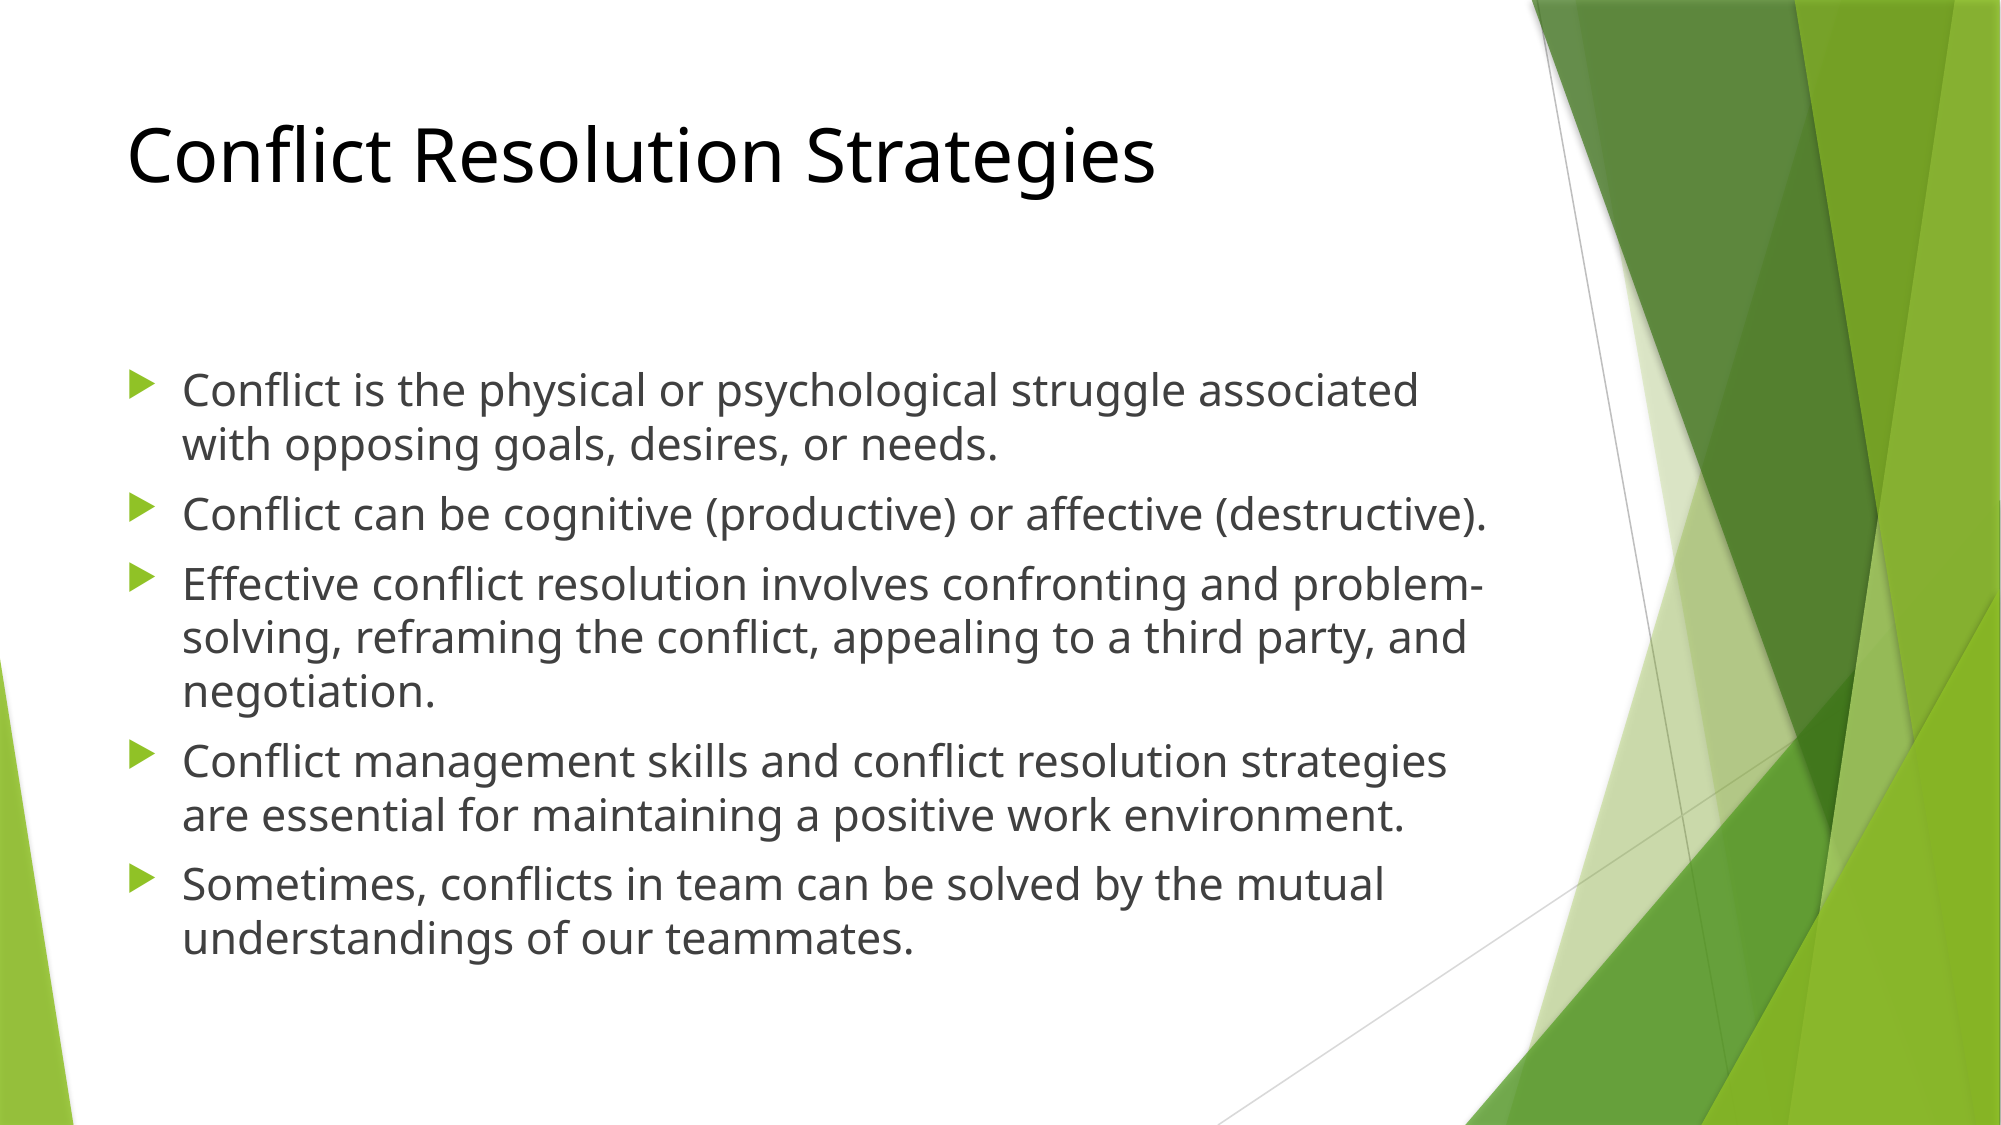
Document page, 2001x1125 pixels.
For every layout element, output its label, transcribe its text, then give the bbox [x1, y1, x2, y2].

title Conflict Resolution Strategies [111, 99, 1522, 317]
list Conflict is the physical or psychological struggle associated with opposing goals, desires, or needs. Conflict can be cognitive (productive) or affective (destructive). Effective conflict resolution involves confronting and problem-solving, reframing the conflict, appealing to a third party, and negotiation. Conflict management skills and conflict resolution strategies are essential for maintaining a positive work environment. Sometimes, conflicts in team can be solved by the mutual understandings of our teammates. [111, 354, 1522, 992]
